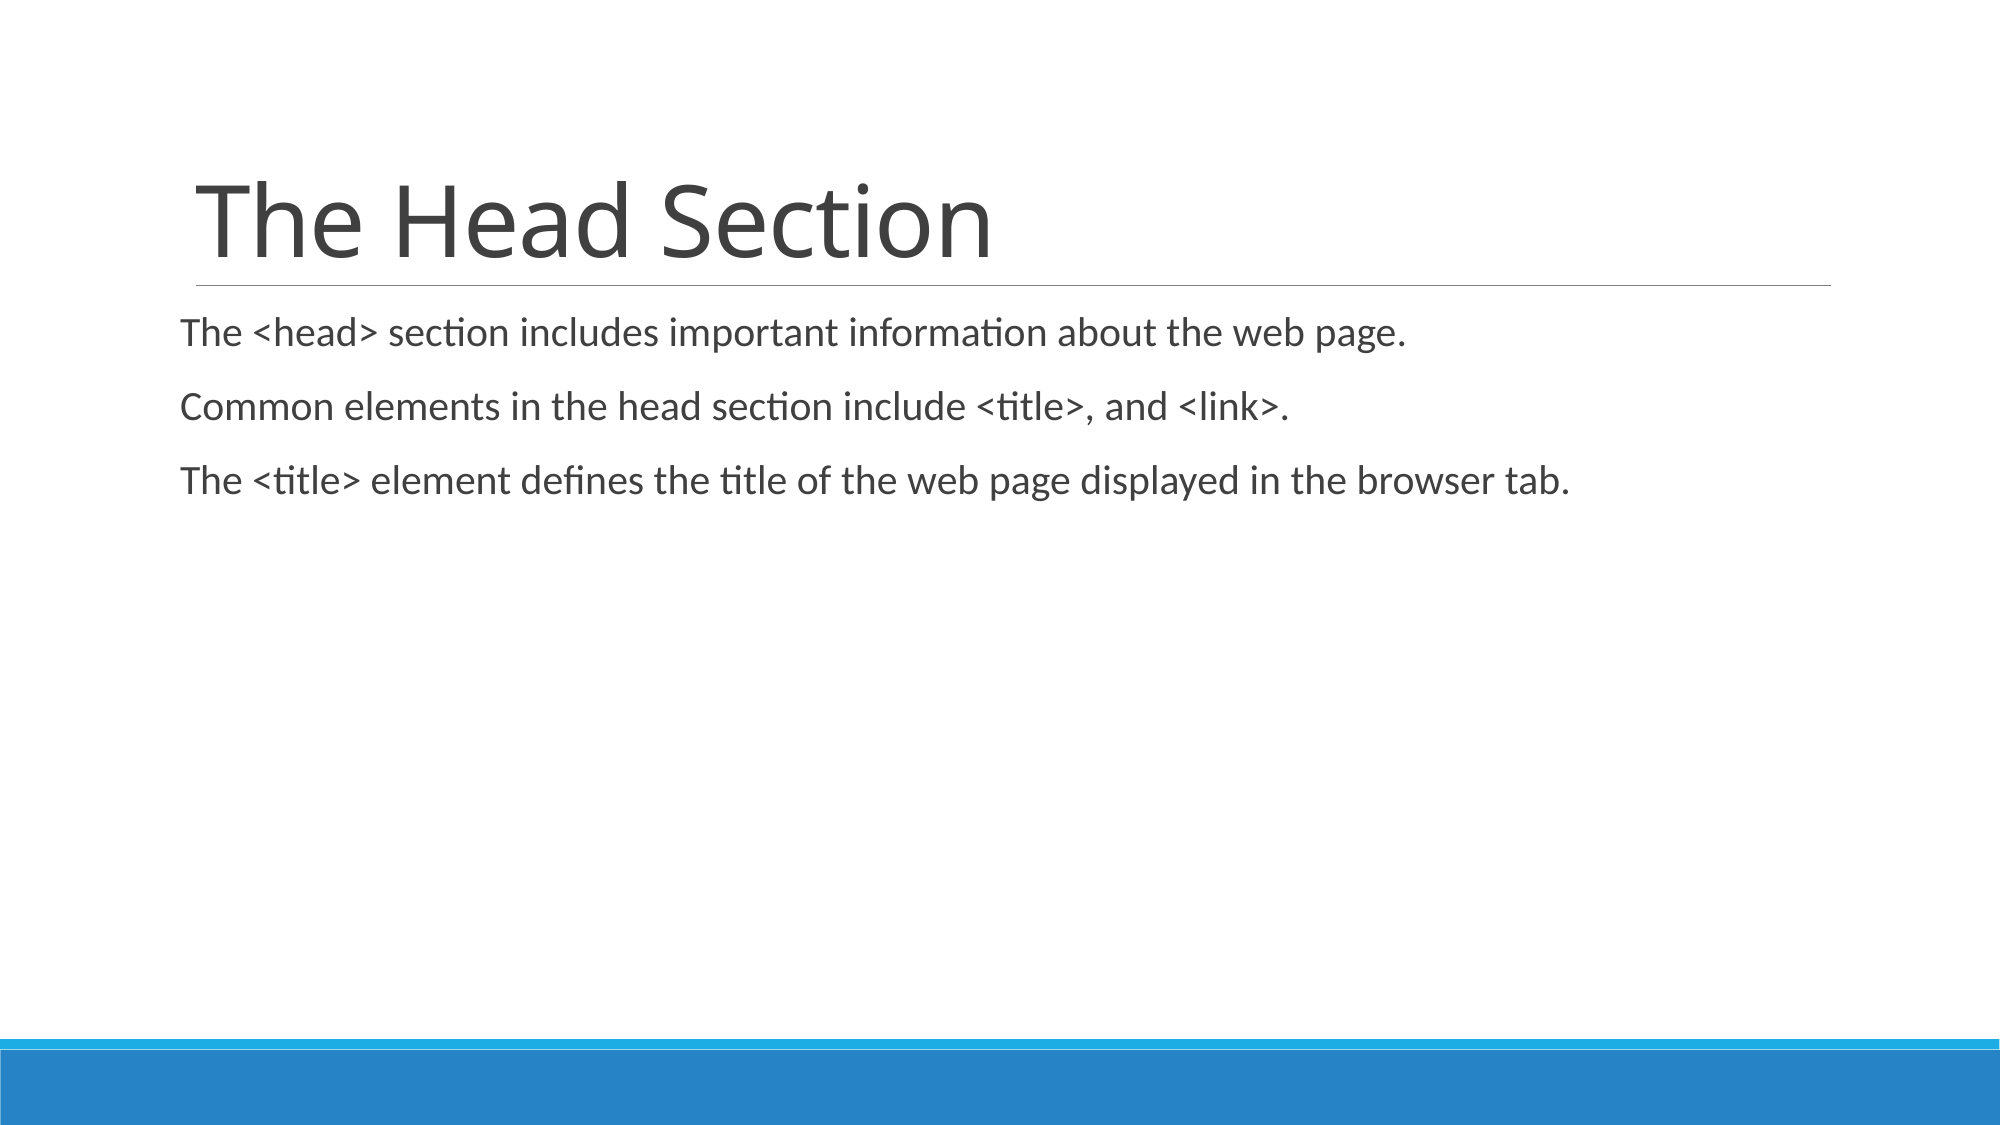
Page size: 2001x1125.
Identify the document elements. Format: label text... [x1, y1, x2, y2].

title The Head Section [180, 47, 1830, 285]
list The <head> section includes important information about the web page. Common elements in the head section include <title>, and <link>. The <title> element defines the title of the web page displayed in the browser tab. [180, 302, 1830, 963]
